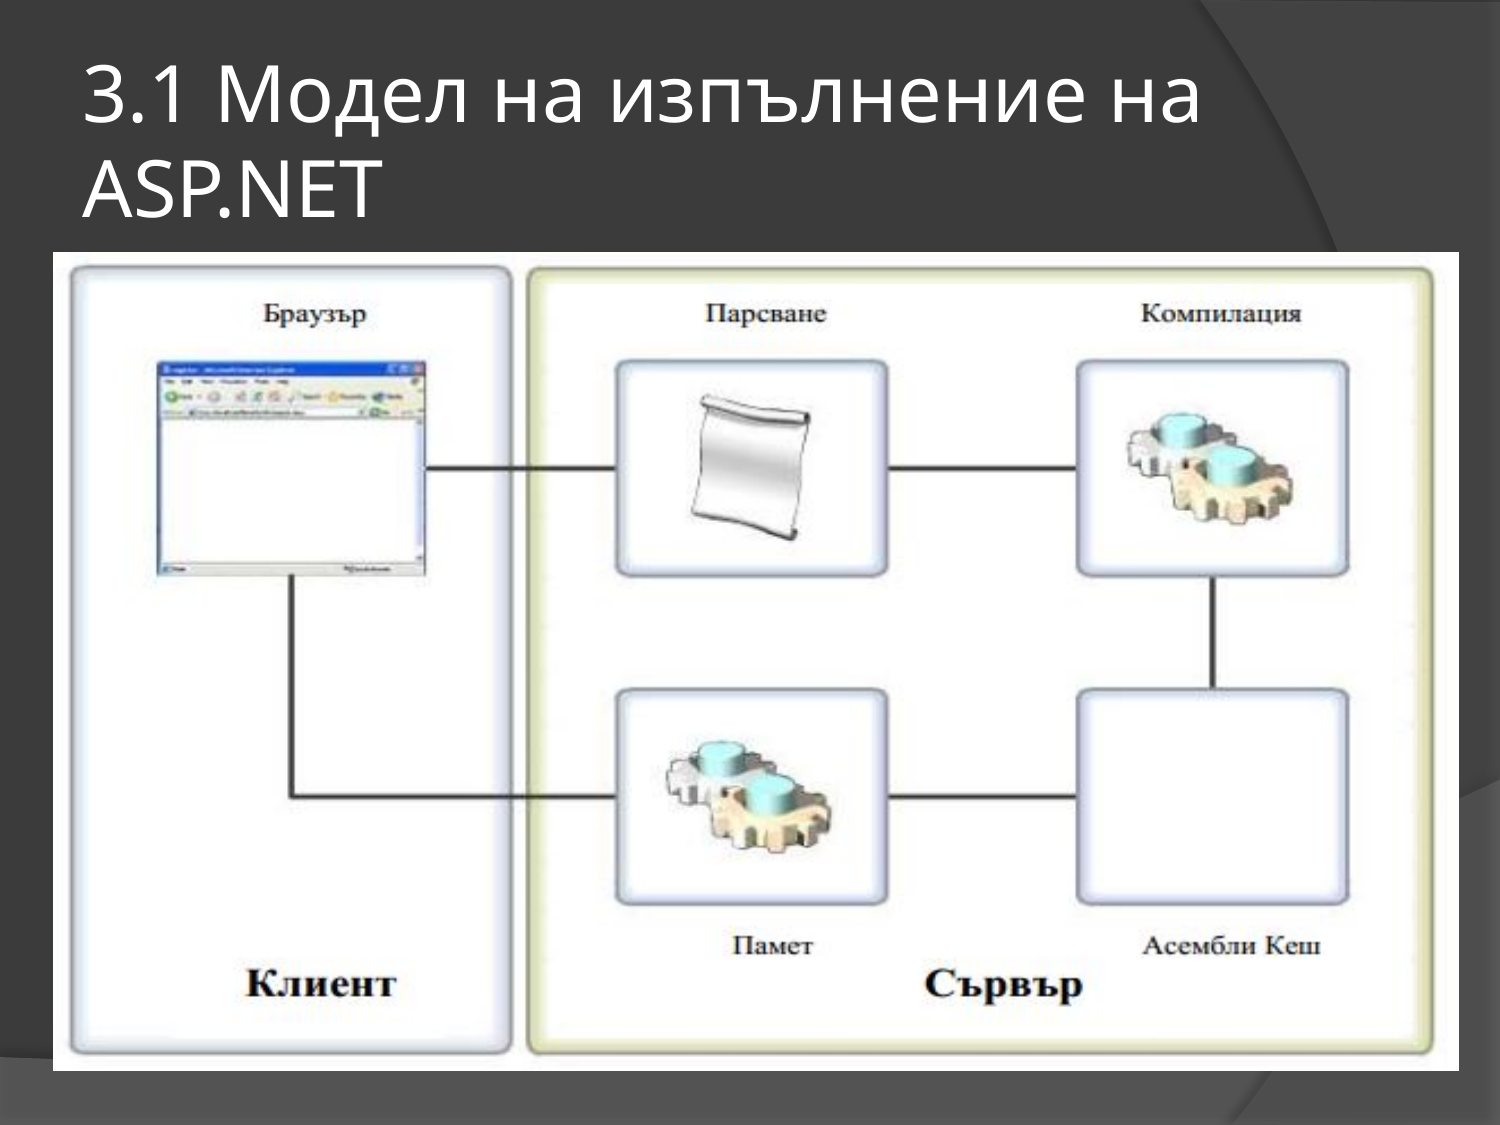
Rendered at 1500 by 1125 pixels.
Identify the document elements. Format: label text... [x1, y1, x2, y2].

picture [52, 251, 1459, 1071]
title 3.1 Модел на изпълнение на ASP.NET [75, 45, 1376, 233]
